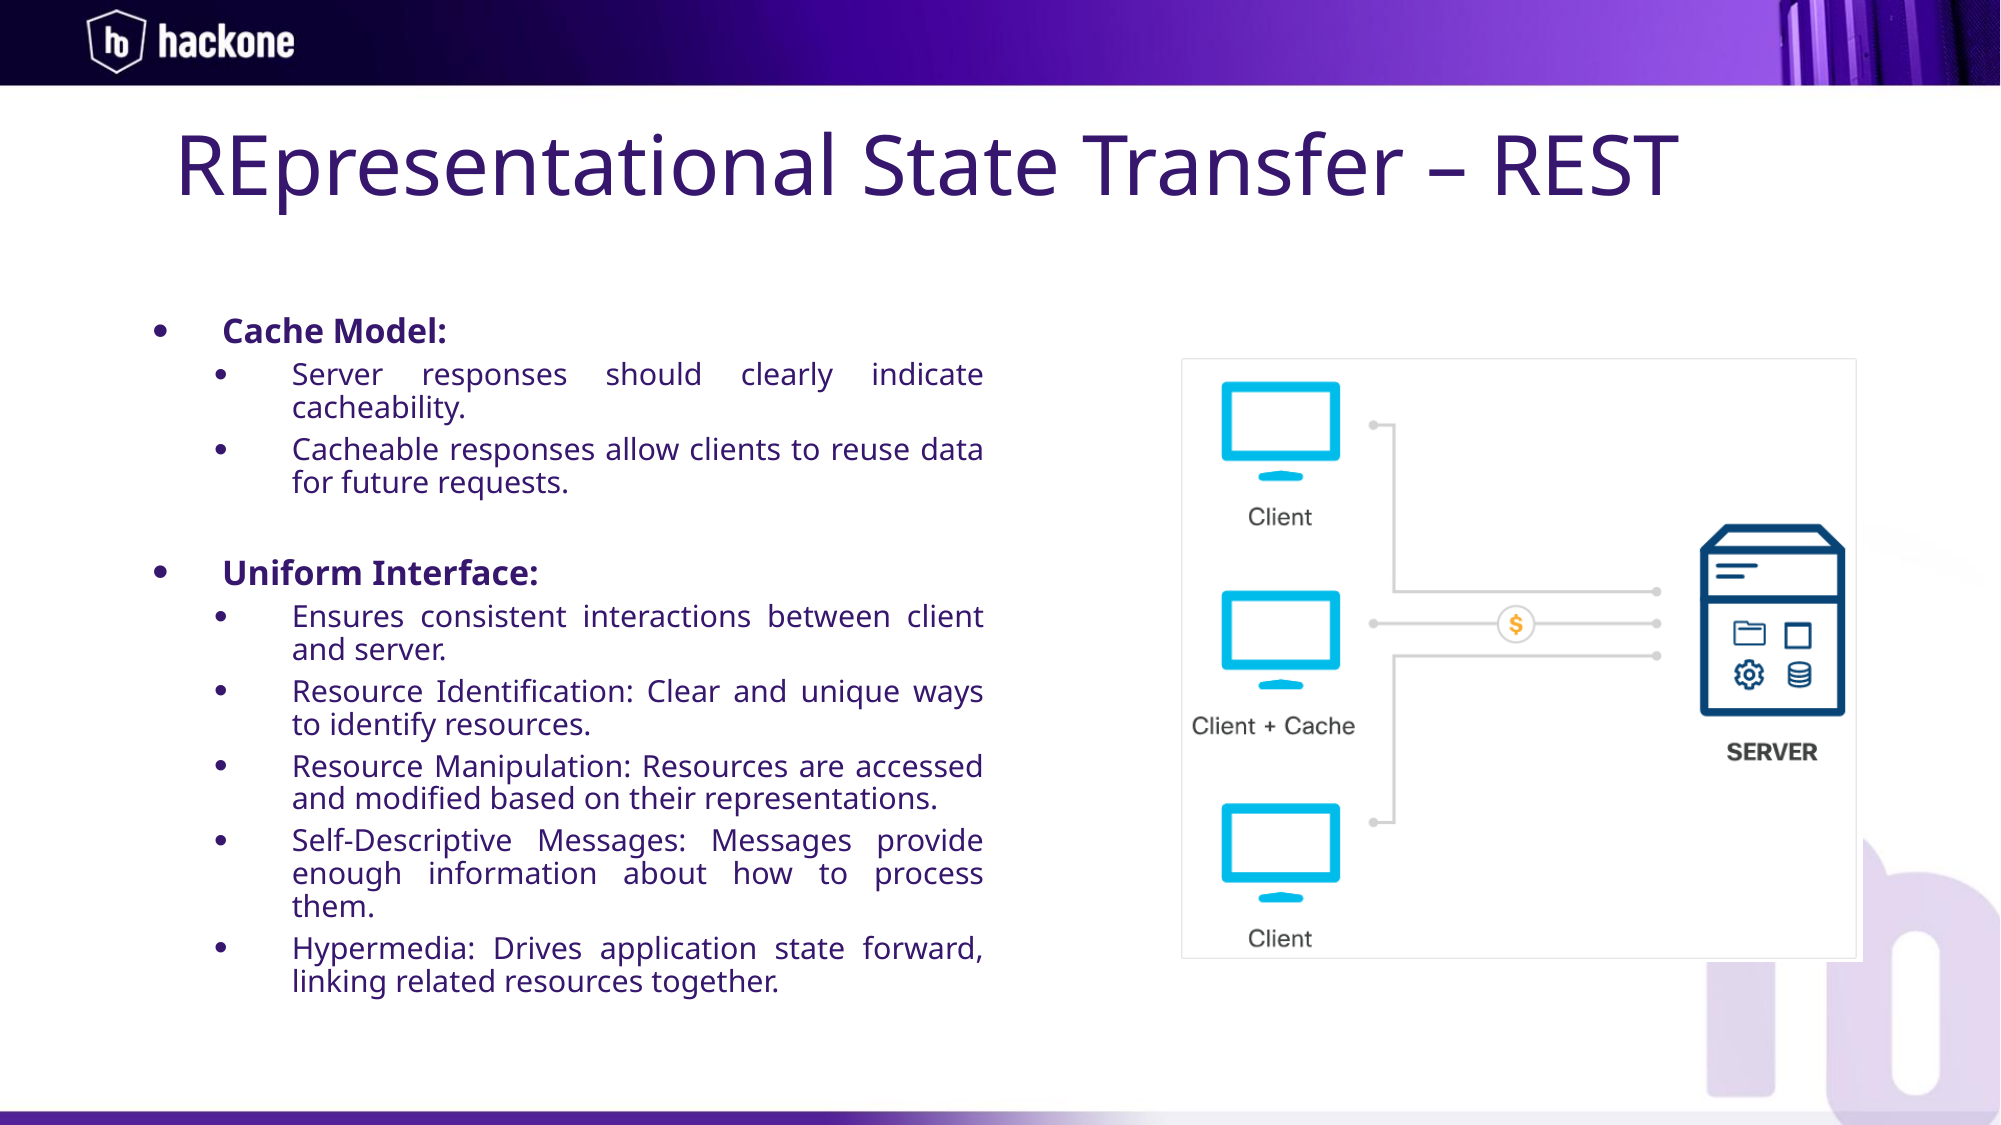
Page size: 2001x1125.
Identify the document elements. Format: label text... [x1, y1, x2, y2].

text_box Cache Model: Server responses should clearly indicate cacheability. Cacheable responses allow clients to reuse data for future requests. Uniform Interface: Ensures consistent interactions between client and server. Resource Identification: Clear and unique ways to identify resources. Resource Manipulation: Resources are accessed and modified based on their representations. Self-Descriptive Messages: Messages provide enough information about how to process them. Hypermedia: Drives application state forward, linking related resources together. [137, 299, 1000, 1014]
picture [0, 0, 2001, 1125]
text_box REpresentational State Transfer – REST [137, 59, 1863, 278]
